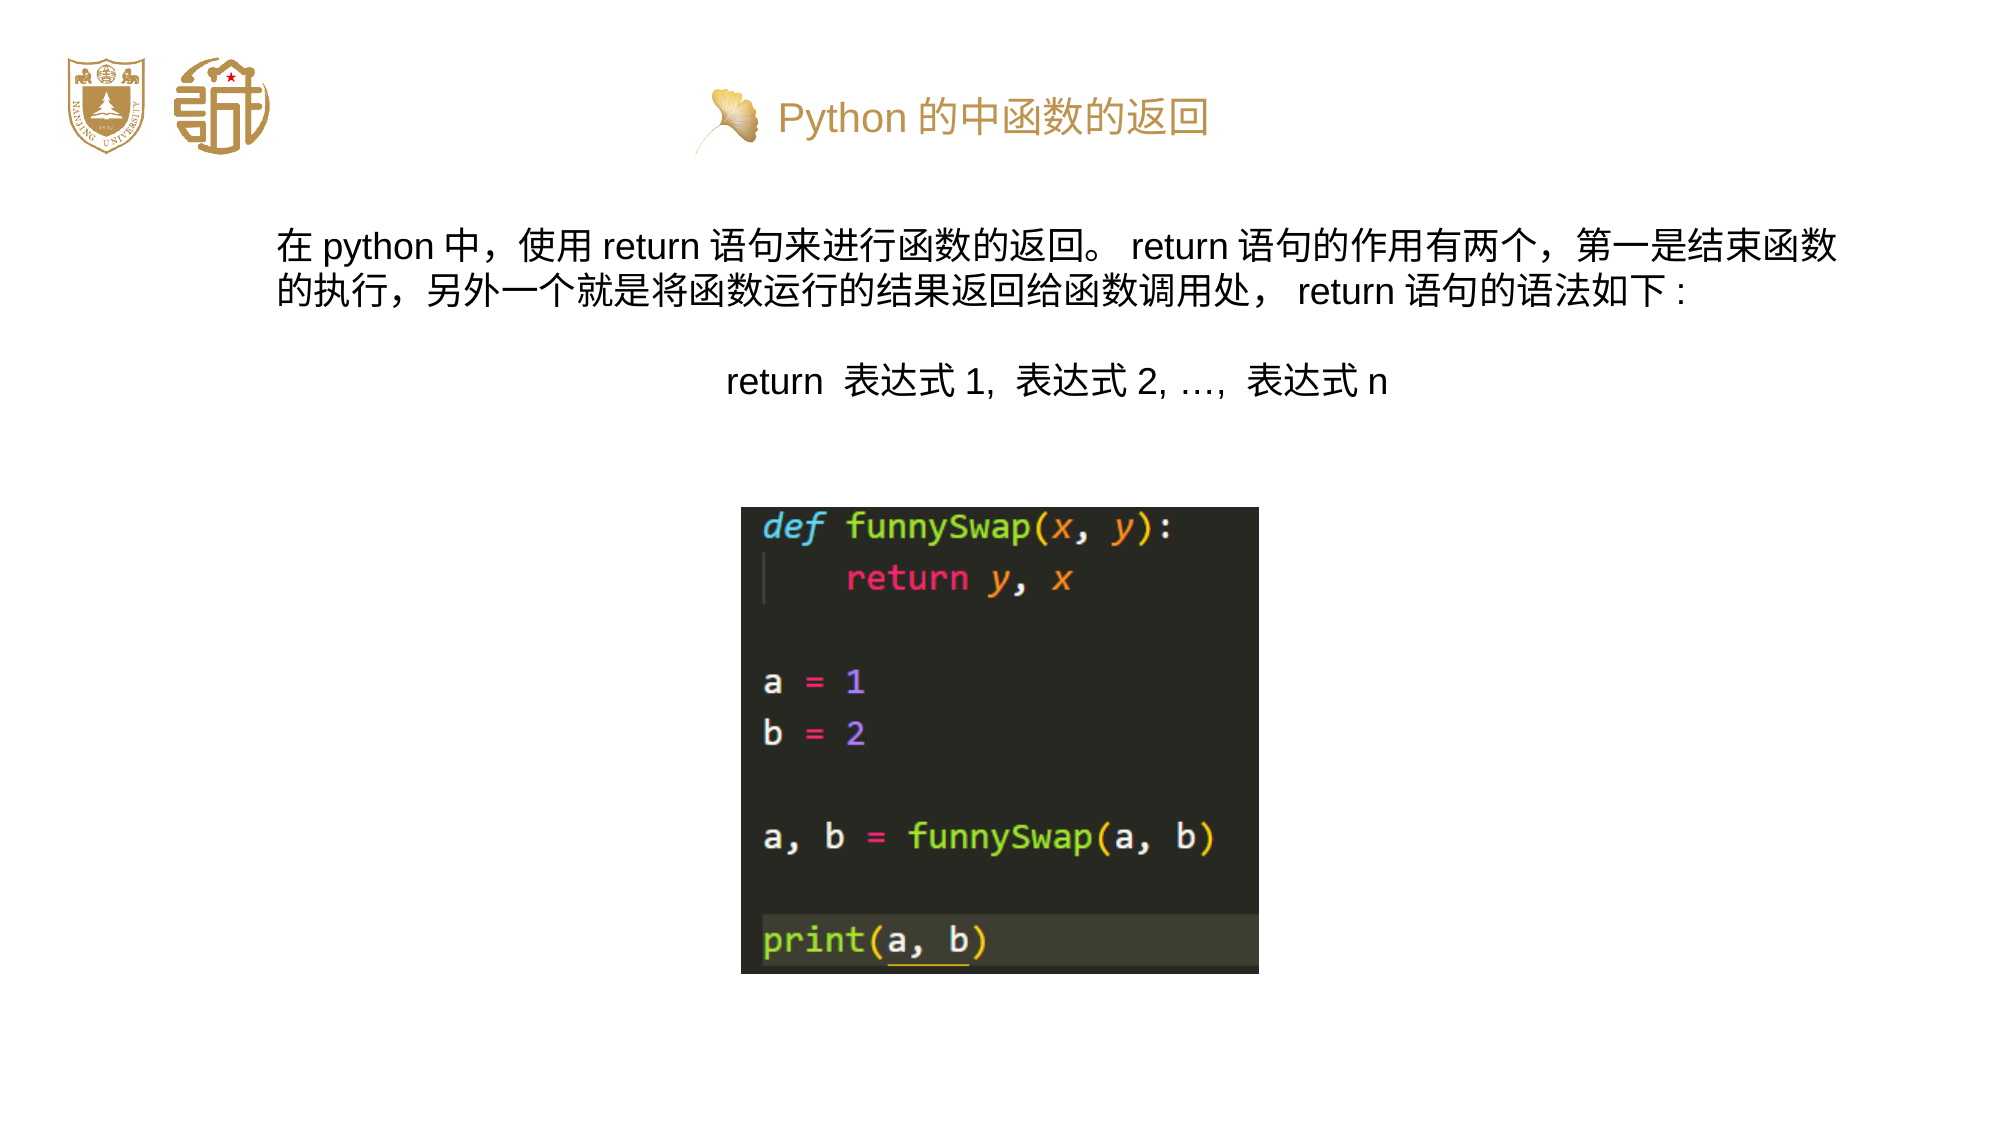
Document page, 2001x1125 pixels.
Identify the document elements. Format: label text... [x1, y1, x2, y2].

picture [680, 74, 781, 178]
picture [741, 507, 1259, 974]
text_box Python的中函数的返回 [762, 83, 1225, 149]
picture [0, 0, 285, 281]
text_box 在python中，使用return语句来进行函数的返回。return语句的作用有两个，第一是结束函数的执行，另外一个就是将函数运行的结果返回给函数调用处，return语句的语法如下: return 表达式1, 表达式2, …, 表达式n [261, 214, 1880, 410]
